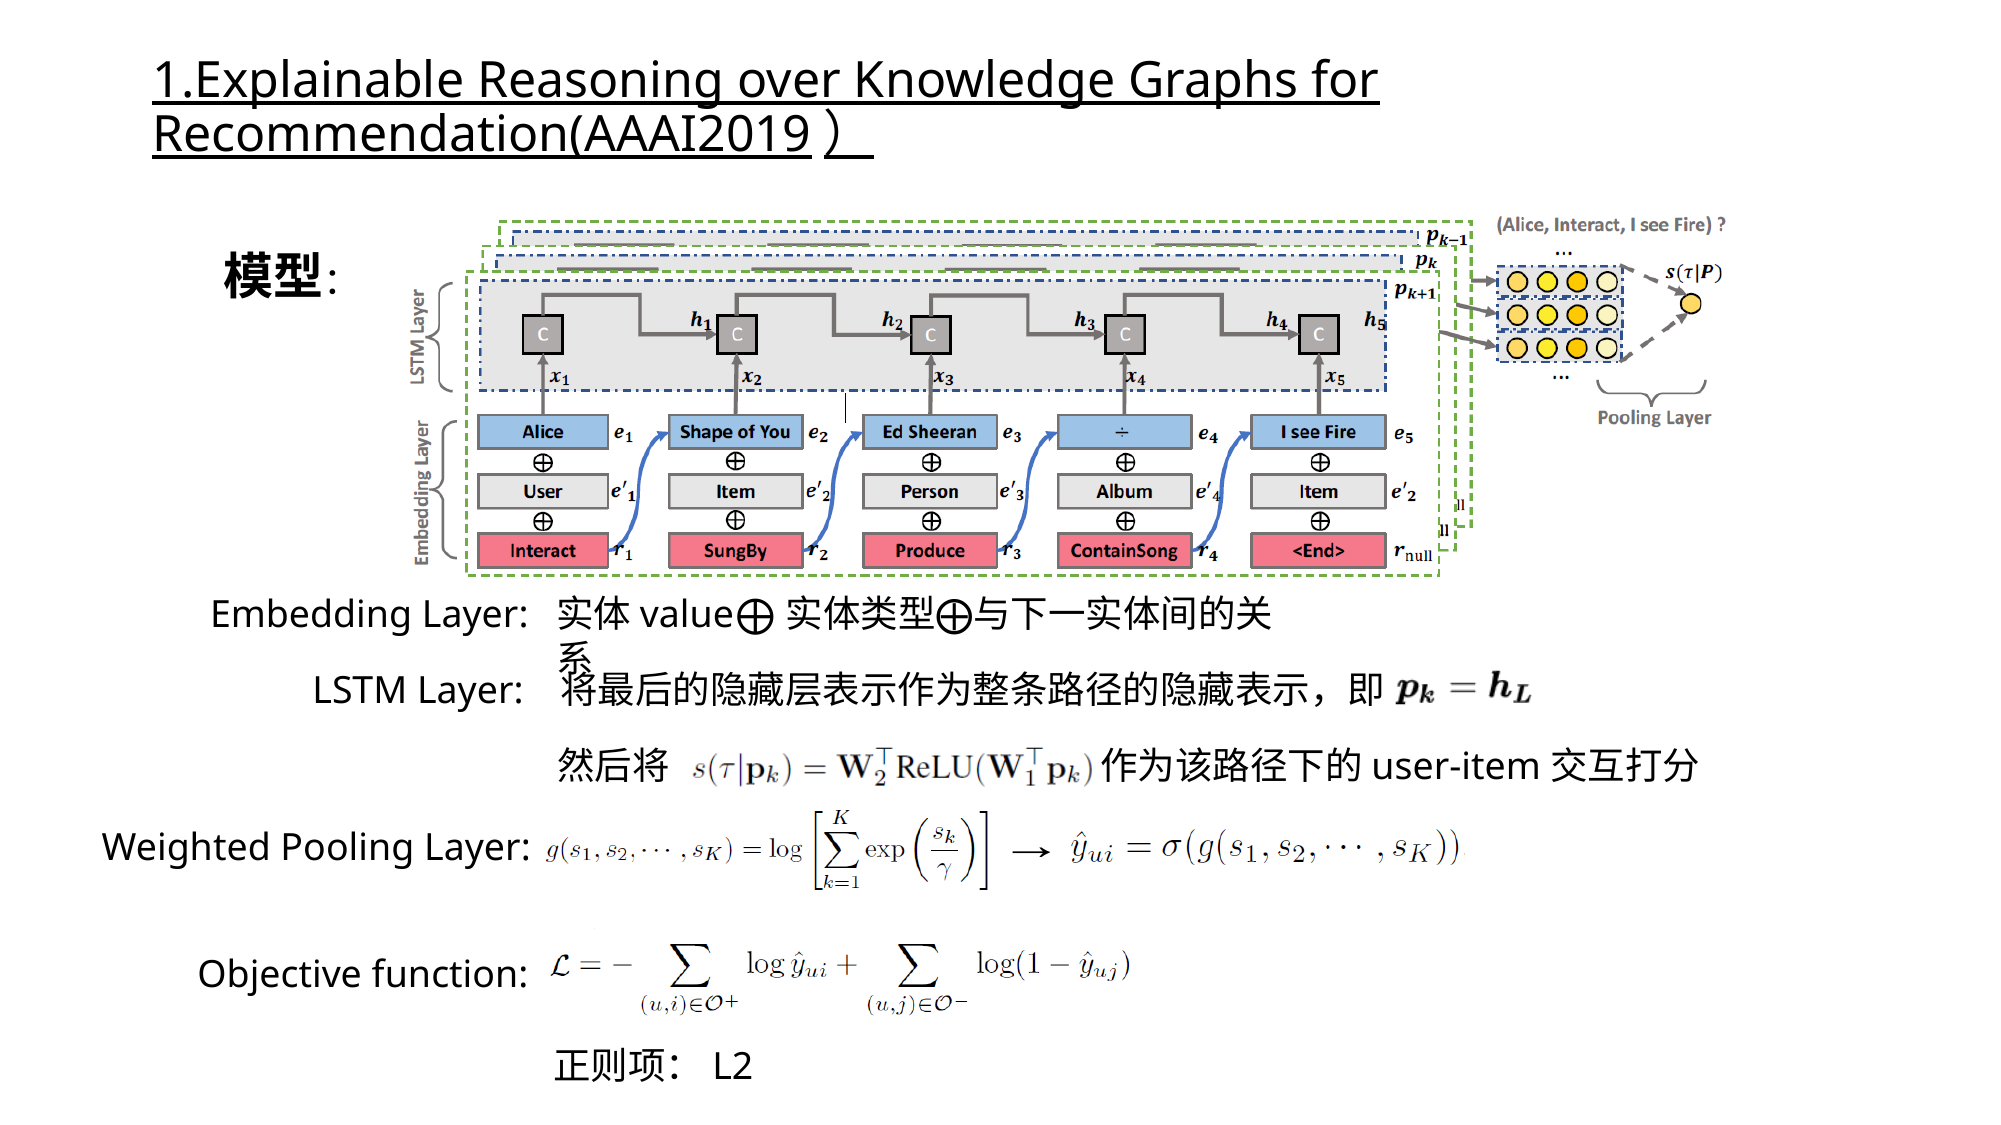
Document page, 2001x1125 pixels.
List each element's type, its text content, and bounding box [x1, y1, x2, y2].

text_box 正则项：L2 [538, 1034, 769, 1095]
picture [1054, 815, 1465, 877]
text_box 作为该路径下的user-item交互打分 [1085, 734, 1715, 795]
picture [685, 740, 1096, 789]
picture [1392, 667, 1536, 711]
picture [543, 928, 1133, 1022]
text_box 将最后的隐藏层表示作为整条路径的隐藏表示，即 [545, 658, 1401, 719]
picture [538, 801, 992, 893]
text_box 然后将 [542, 734, 685, 795]
title 1.Explainable Reasoning over Knowledge Graphs for Recommendation(AAAI2019） [137, 59, 1954, 211]
text_box Objective function: [182, 942, 543, 1003]
text_box 模型： [208, 237, 397, 312]
text_box LSTM Layer: [297, 658, 539, 719]
text_box Embedding Layer: [195, 582, 541, 643]
picture [397, 204, 1743, 583]
text_box 实体value⨁实体类型⨁与下一实体间的关系 [541, 583, 1290, 688]
text_box Weighted Pooling Layer: [86, 815, 538, 876]
